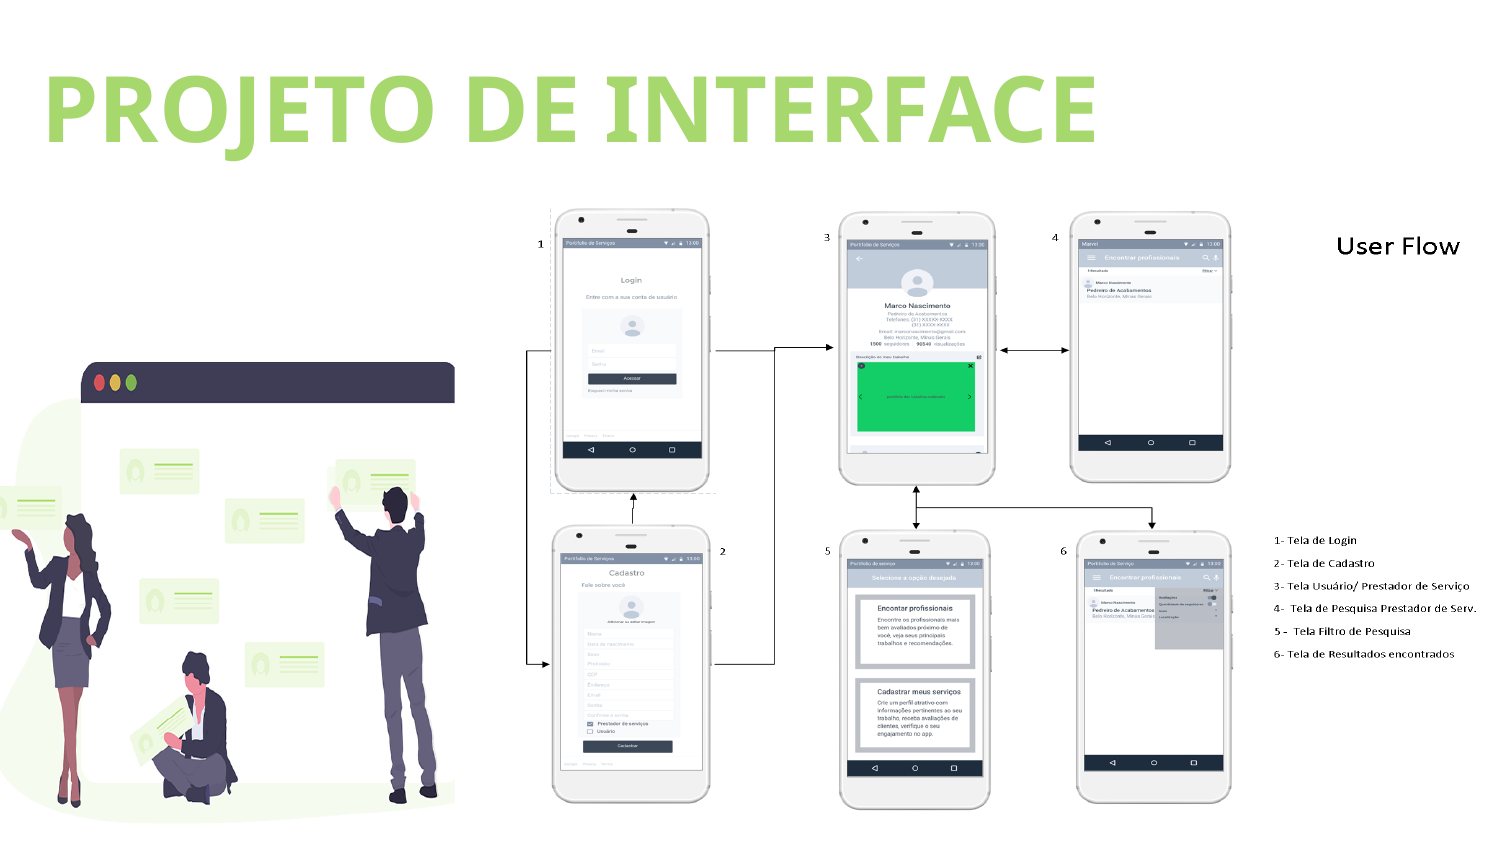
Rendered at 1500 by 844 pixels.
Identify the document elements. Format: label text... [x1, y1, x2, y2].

picture [0, 197, 1500, 844]
title PROJETO DE INTERFACE [41, 20, 1459, 161]
